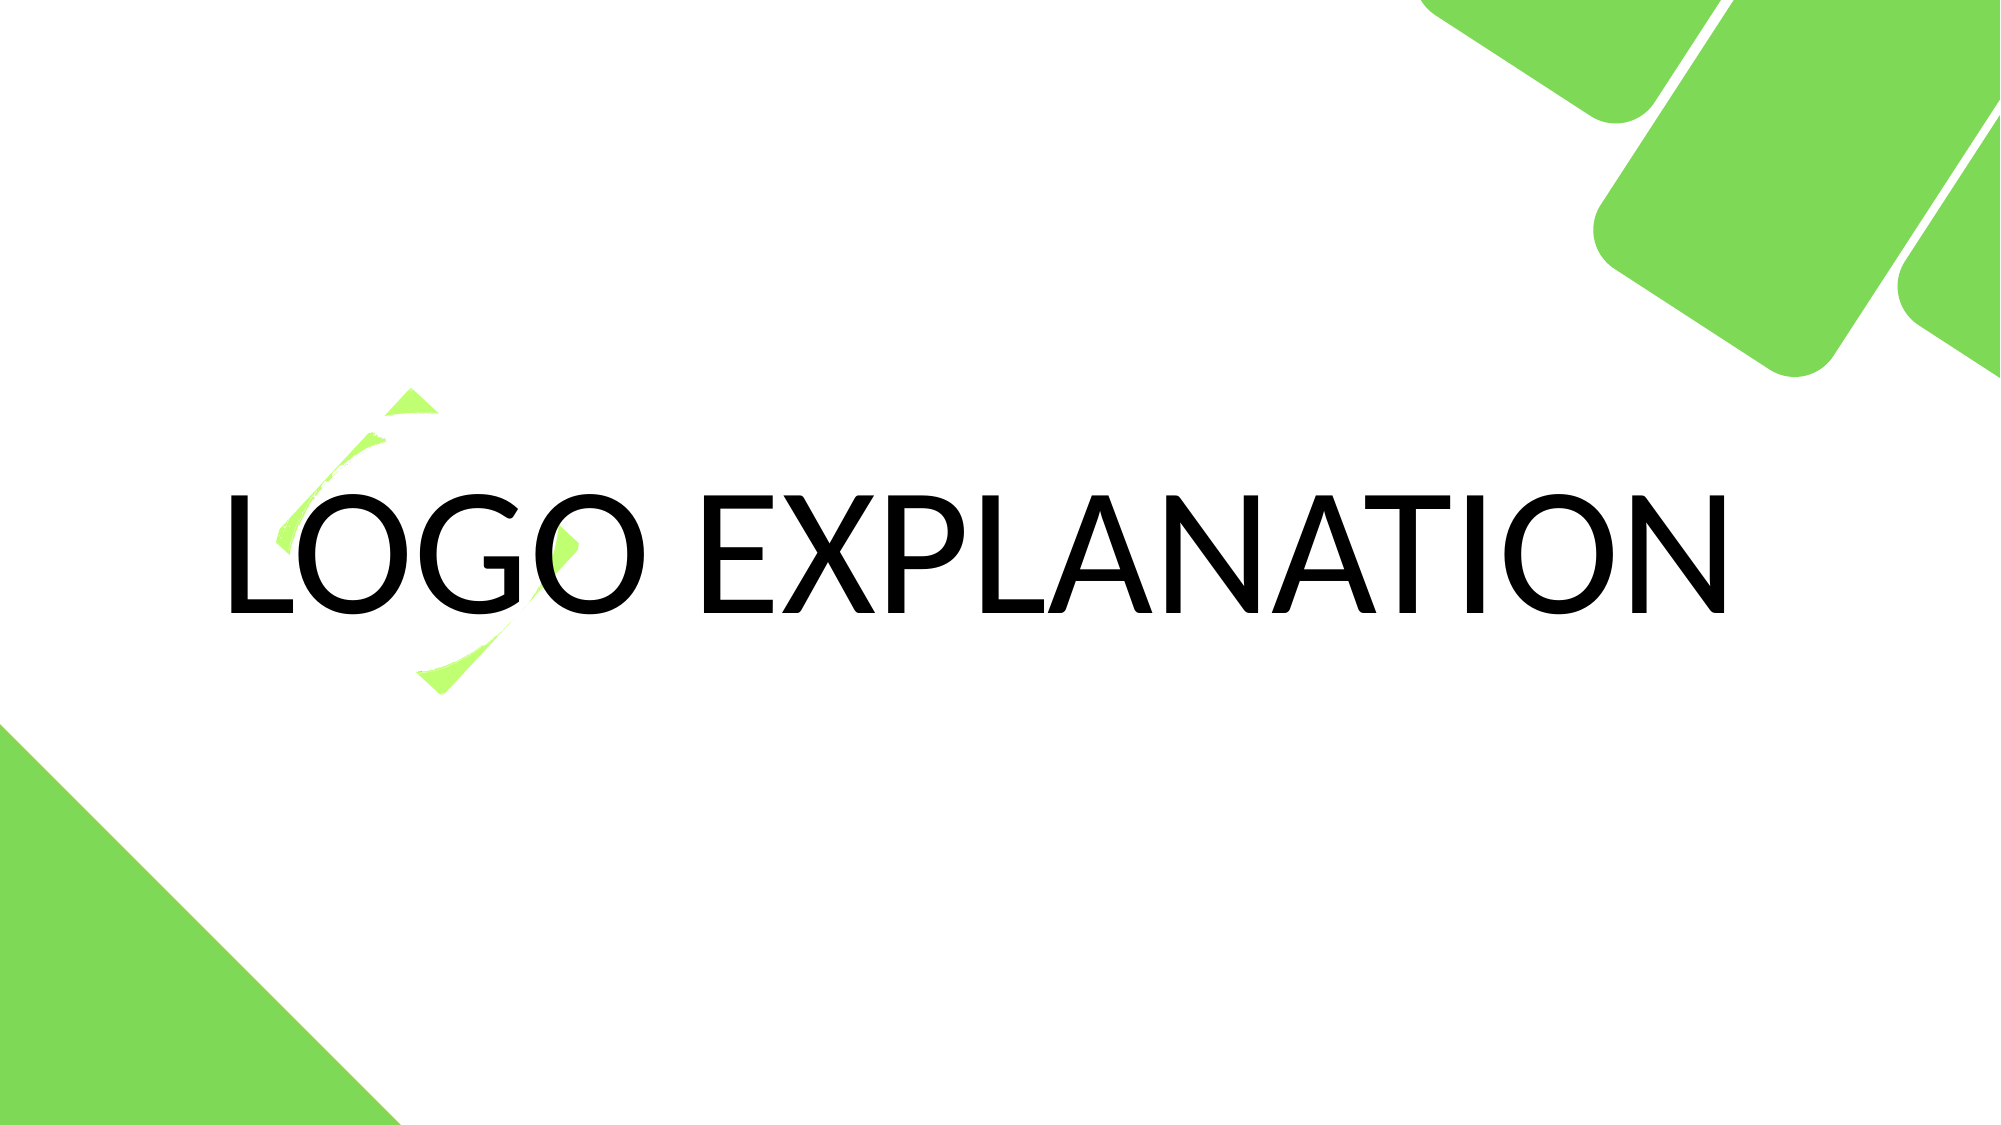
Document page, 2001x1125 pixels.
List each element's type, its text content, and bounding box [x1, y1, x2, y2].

text_box [0, 724, 401, 1125]
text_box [1556, 0, 2000, 419]
text_box [377, 387, 450, 423]
text_box [400, 658, 478, 697]
text_box LOGO EXPLANATION [204, 423, 1796, 658]
